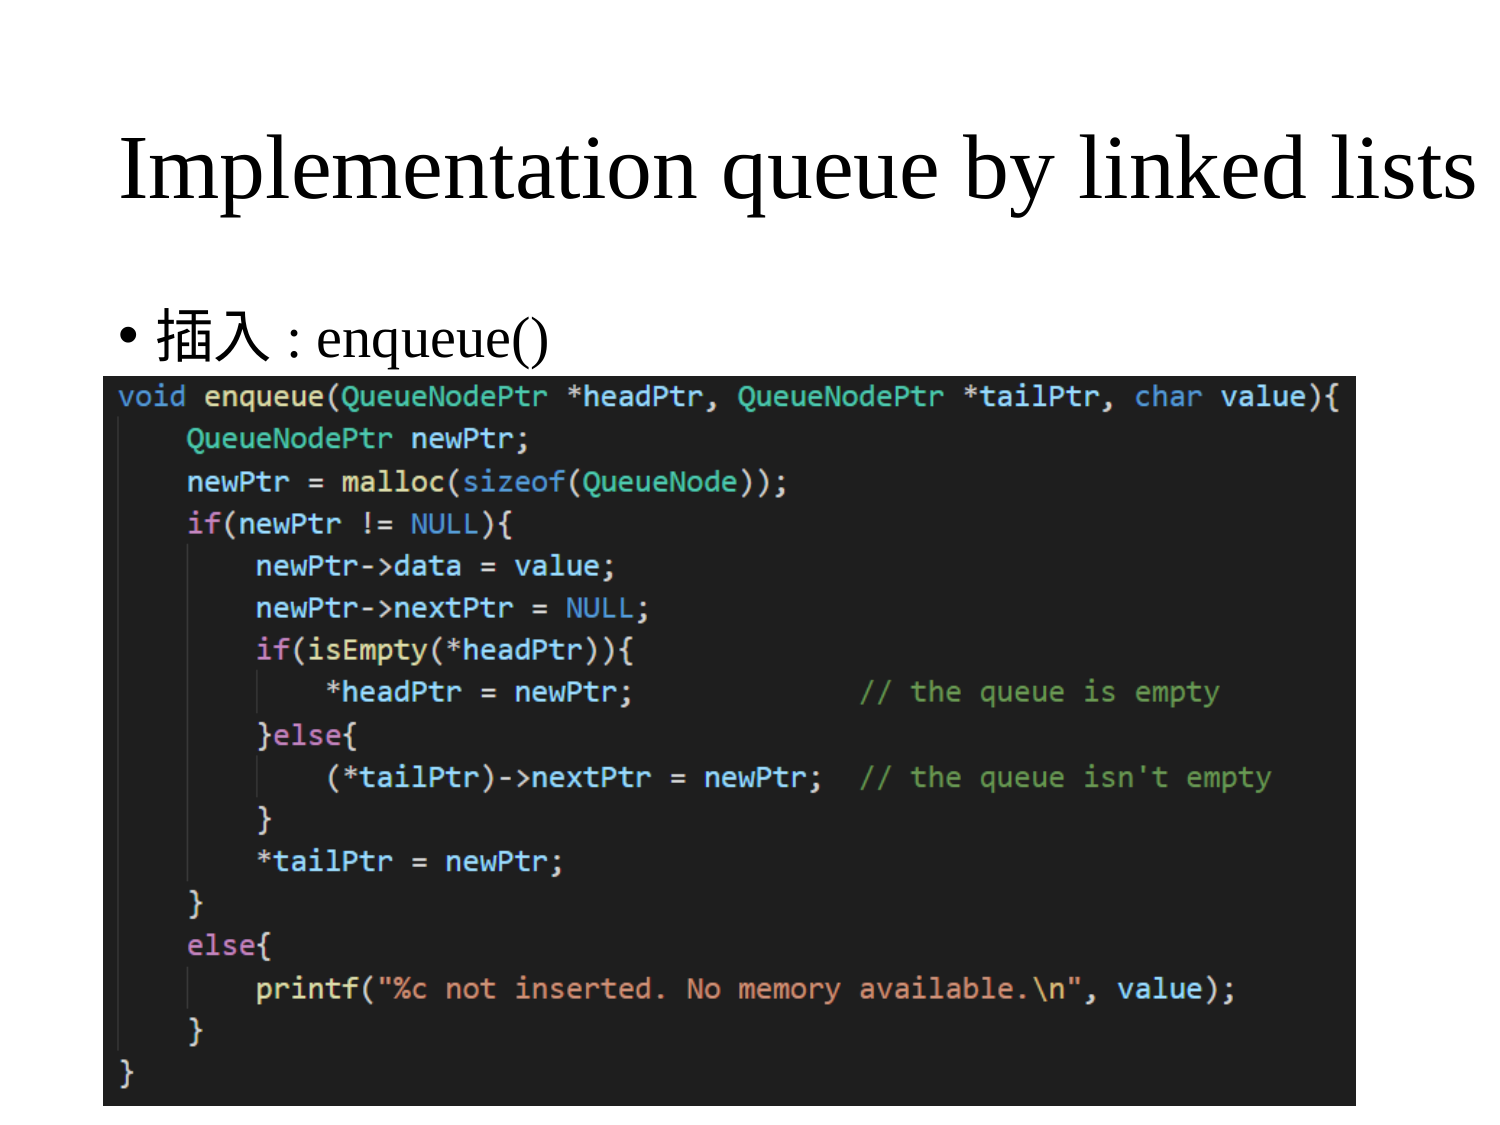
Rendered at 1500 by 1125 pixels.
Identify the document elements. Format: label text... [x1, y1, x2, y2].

title Implementation queue by linked lists [103, 59, 1500, 278]
picture [103, 376, 1356, 1107]
list 插入: enqueue() [103, 299, 1397, 1014]
